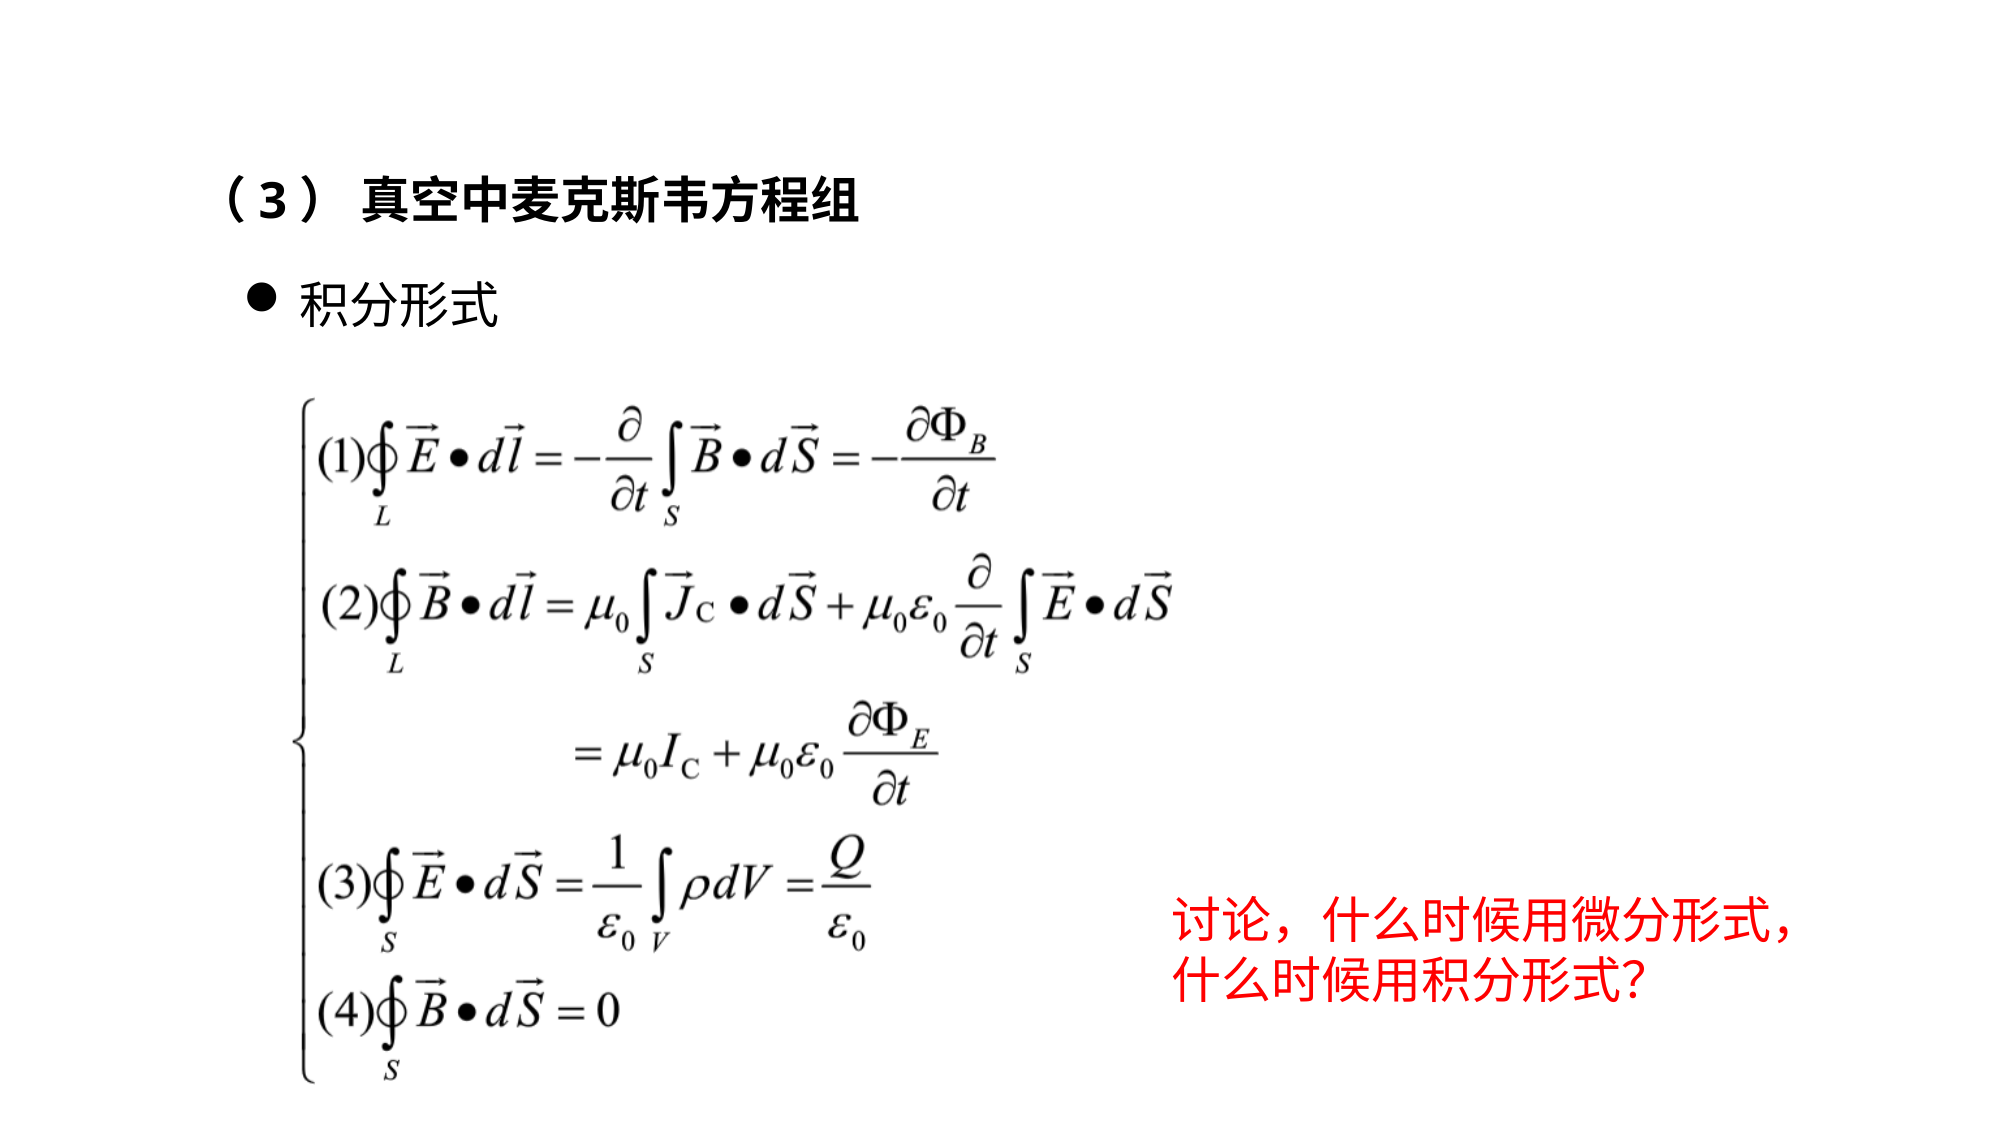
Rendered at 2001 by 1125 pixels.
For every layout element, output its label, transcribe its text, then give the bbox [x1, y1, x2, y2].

text_box 积分形式 [228, 266, 883, 341]
picture [246, 362, 1224, 1107]
text_box （3） 真空中麦克斯韦方程组 [181, 161, 1504, 236]
text_box 讨论，什么时候用微分形式，什么时候用积分形式？ [1224, 881, 1832, 1017]
